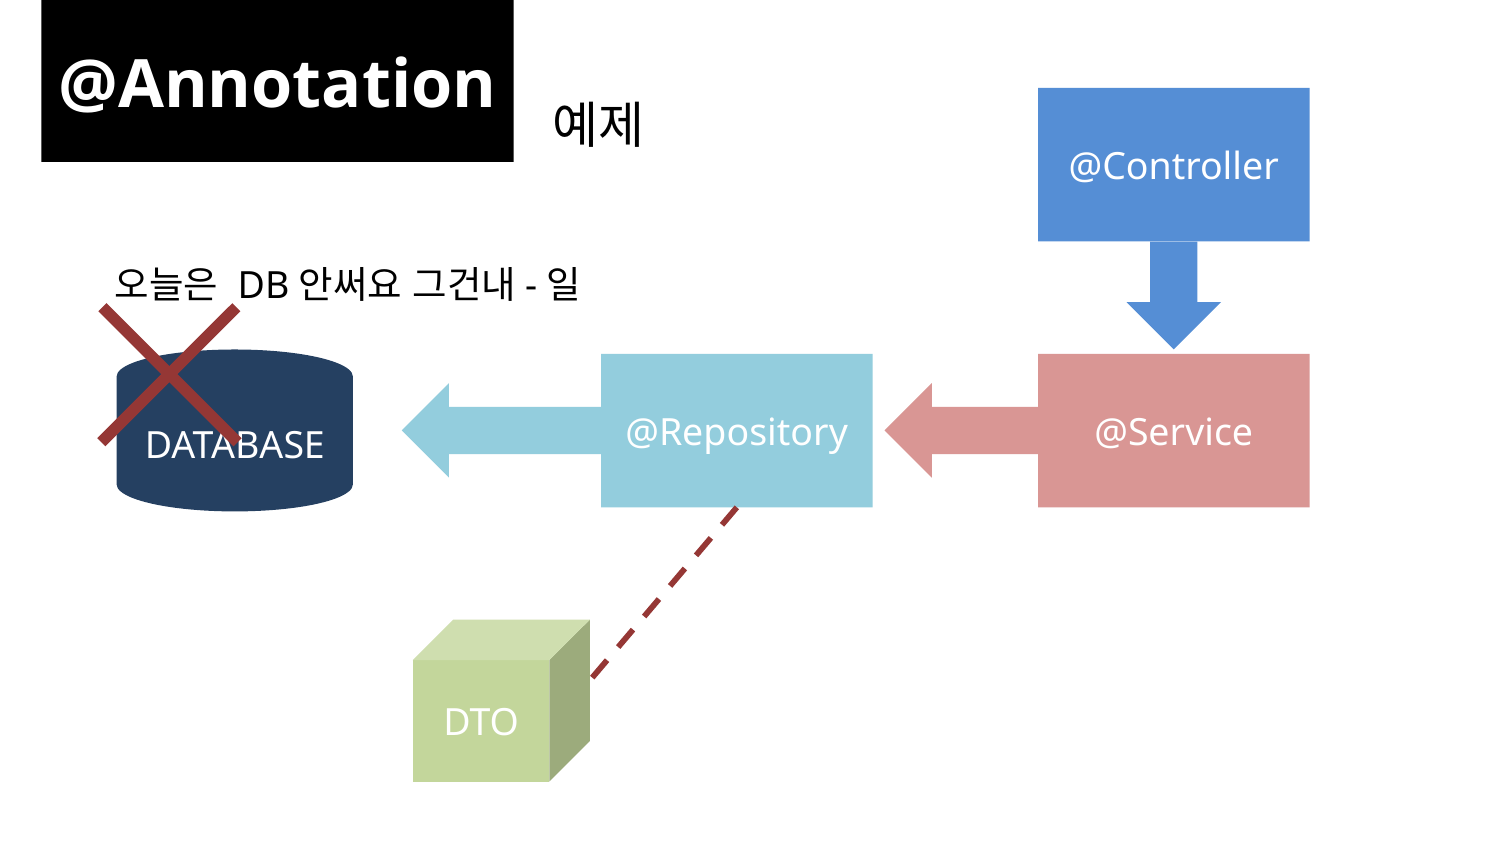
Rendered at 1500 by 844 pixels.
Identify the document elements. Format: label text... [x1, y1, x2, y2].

text_box [399, 381, 604, 480]
text_box DATABASE [114, 347, 355, 514]
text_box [589, 507, 738, 681]
text_box [1124, 239, 1224, 352]
text_box @Repository [599, 352, 875, 509]
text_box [101, 306, 238, 443]
text_box 오늘은 DB안써요 그건내-일 [100, 253, 596, 314]
text_box @Controller [1036, 86, 1312, 244]
text_box @Service [1036, 352, 1312, 509]
text_box DTO [410, 617, 592, 784]
text_box @Annotation [39, 0, 516, 164]
text_box 예제 [538, 86, 660, 161]
text_box [882, 381, 1086, 480]
